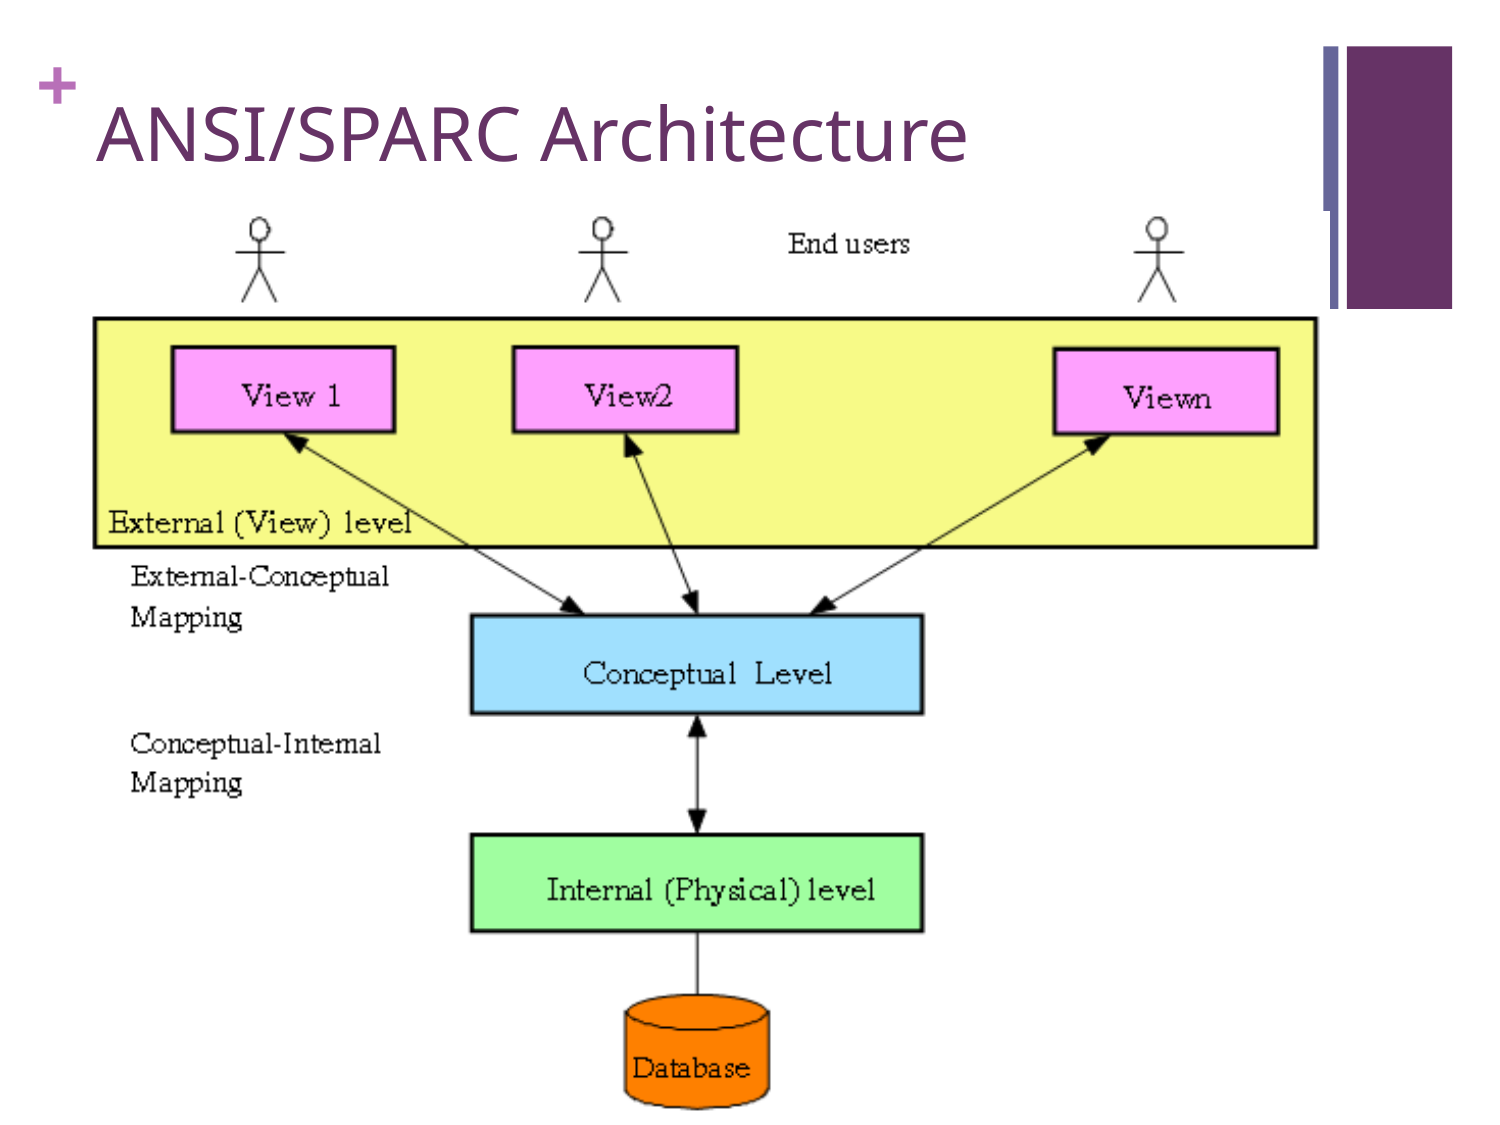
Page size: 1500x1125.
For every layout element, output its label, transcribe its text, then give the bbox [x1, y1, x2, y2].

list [0, 211, 1500, 1125]
title ANSI/SPARC Architecture [81, 79, 1322, 208]
